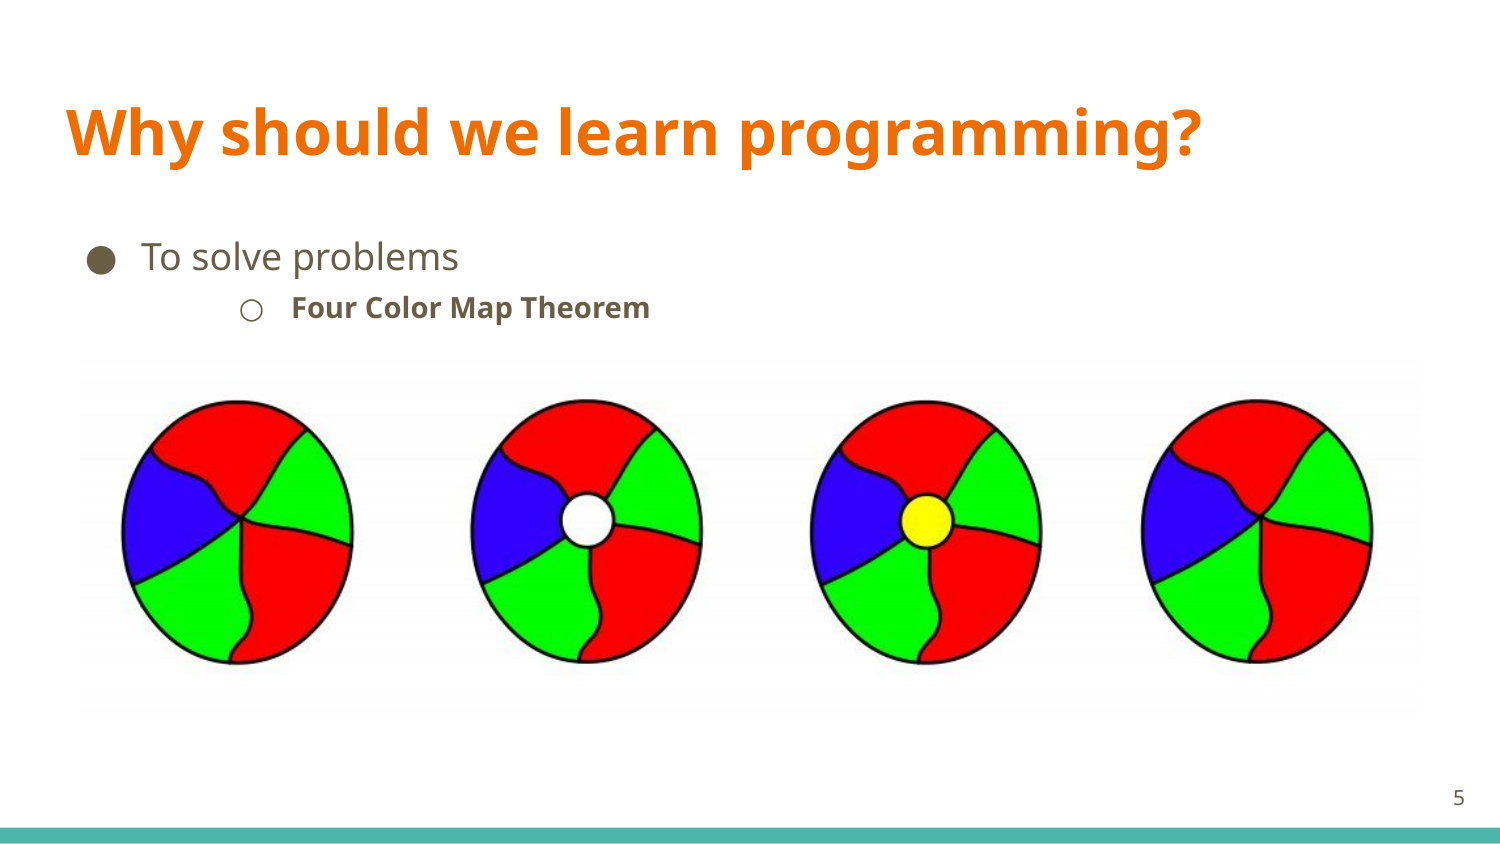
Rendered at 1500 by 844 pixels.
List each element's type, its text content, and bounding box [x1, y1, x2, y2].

title Why should we learn programming? [51, 72, 1449, 189]
list To solve problems Four Color Map Theorem [51, 207, 1449, 750]
picture [79, 360, 1420, 716]
slide_number ‹#› [1389, 764, 1480, 830]
